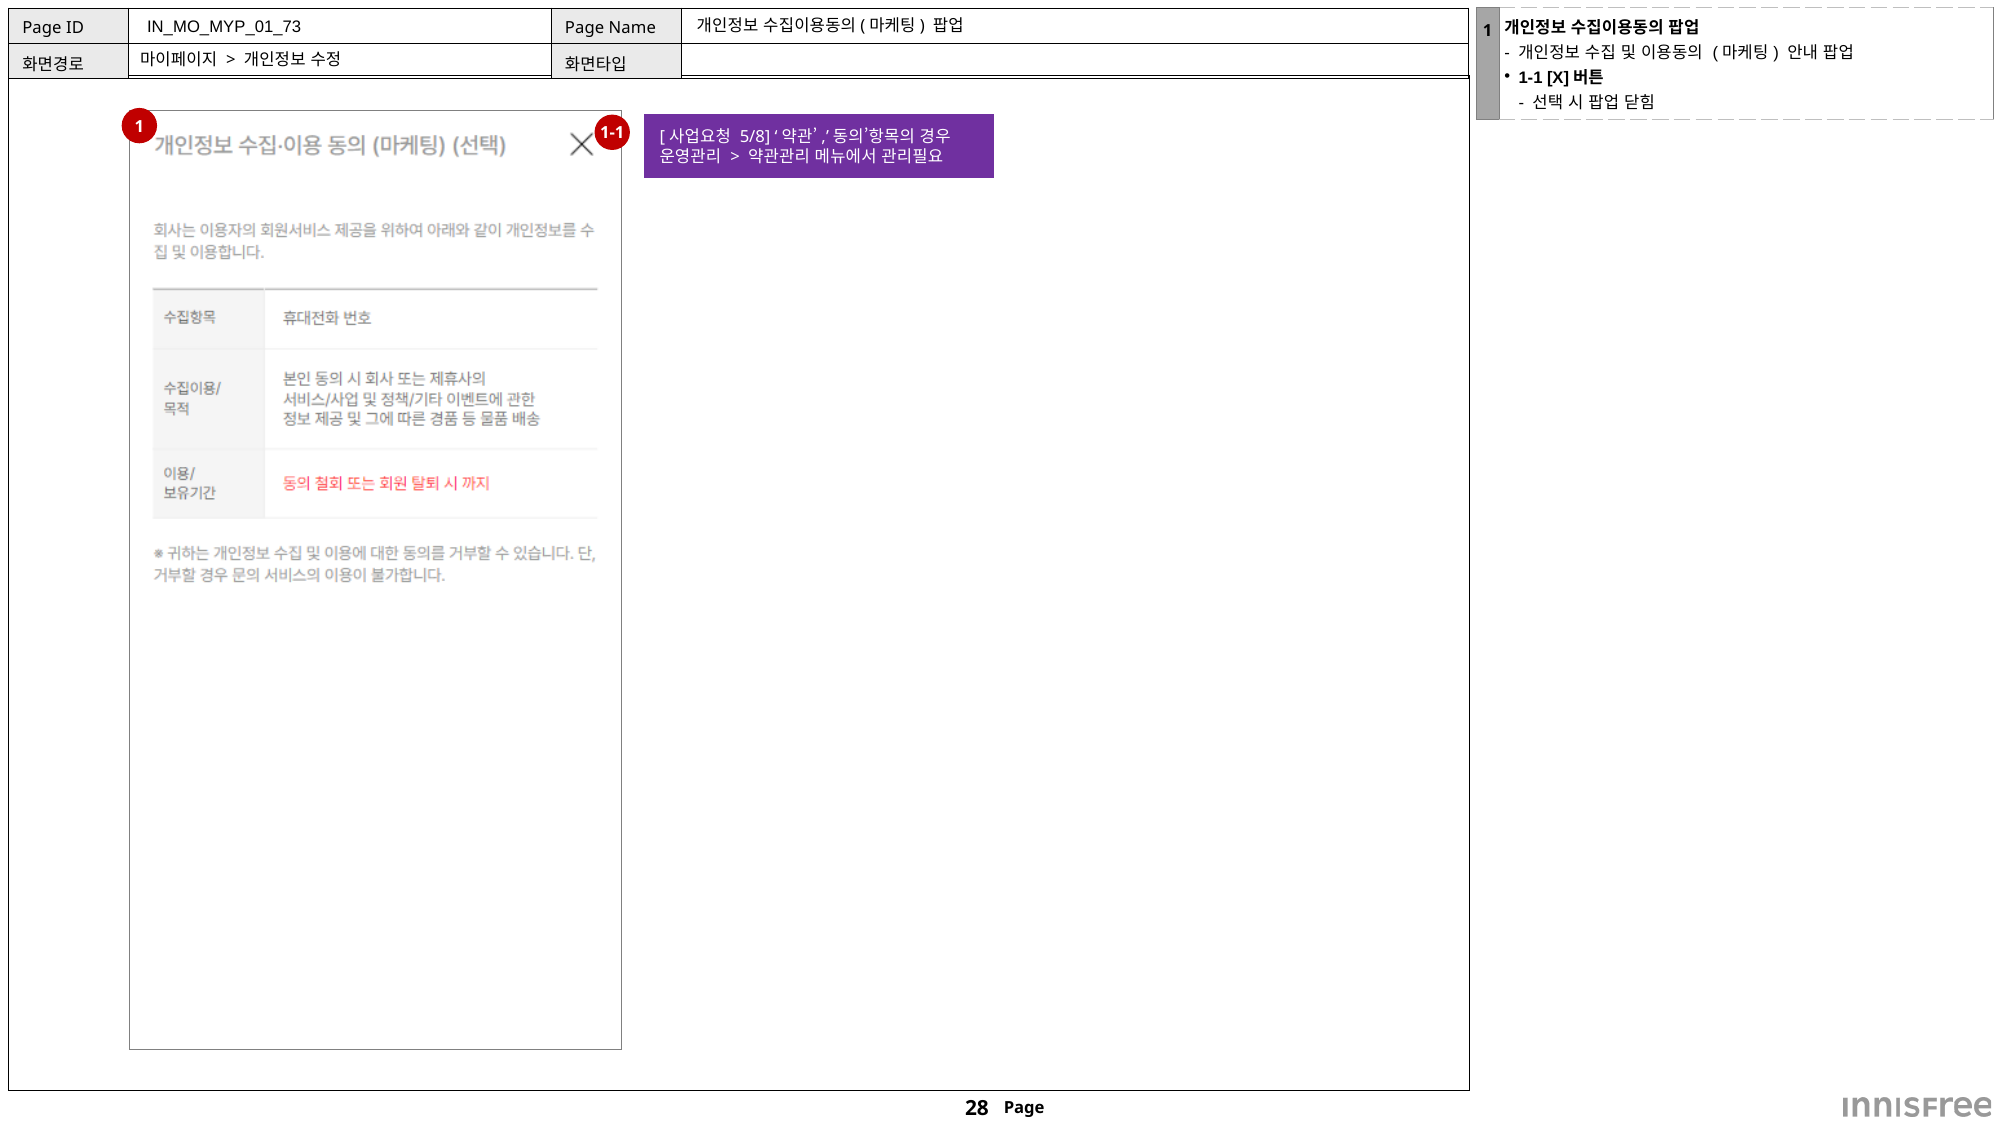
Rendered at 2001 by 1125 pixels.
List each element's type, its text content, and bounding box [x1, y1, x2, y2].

table_header 1 [1477, 8, 1499, 119]
table_header 개인정보 수집이용동의 팝업 - 개인정보 수집 및 이용동의 (마케팅) 안내 팝업 1-1 [X]버튼 - 선택 시 팝업 닫힘 [1500, 7, 1993, 119]
text_box [사업요청 5/8] ‘약관’,’동의’항목의 경우 운영관리 > 약관관리 메뉴에서 관리필요 [644, 114, 994, 178]
title 개인정보 수집이용동의(마케팅) 팝업 [681, 8, 1467, 44]
text_box 마이페이지 > 개인정보 수정 [125, 42, 551, 78]
subtitle IN_MO_MYP_01_73 [127, 8, 552, 44]
picture [1843, 1097, 1992, 1117]
text_box 1 [121, 107, 151, 142]
text_box 1-1 [618, 115, 630, 149]
picture [132, 112, 618, 1028]
